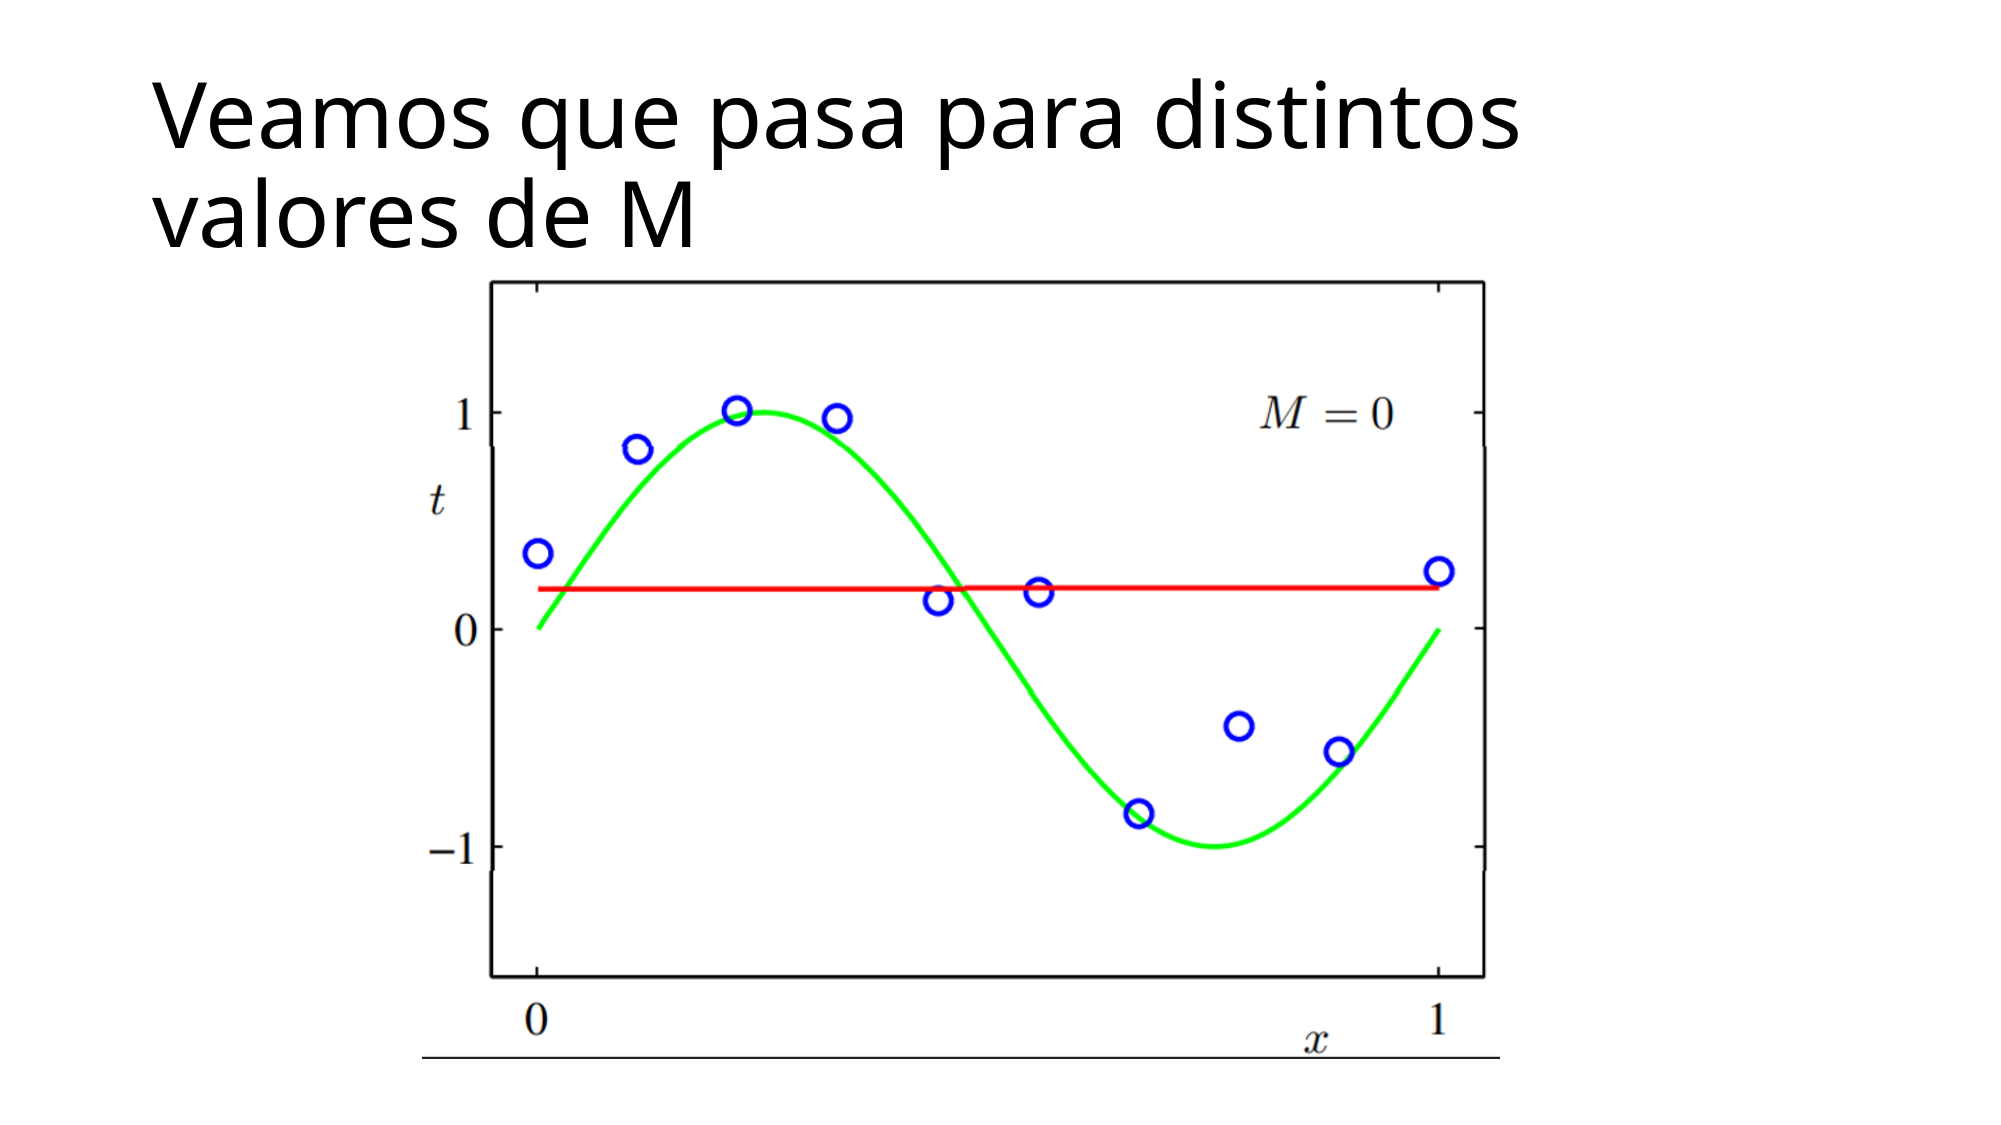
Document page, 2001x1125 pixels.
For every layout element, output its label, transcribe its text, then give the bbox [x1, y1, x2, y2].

picture [422, 276, 1501, 1060]
title Veamos que pasa para distintos valores de M [137, 59, 1863, 278]
